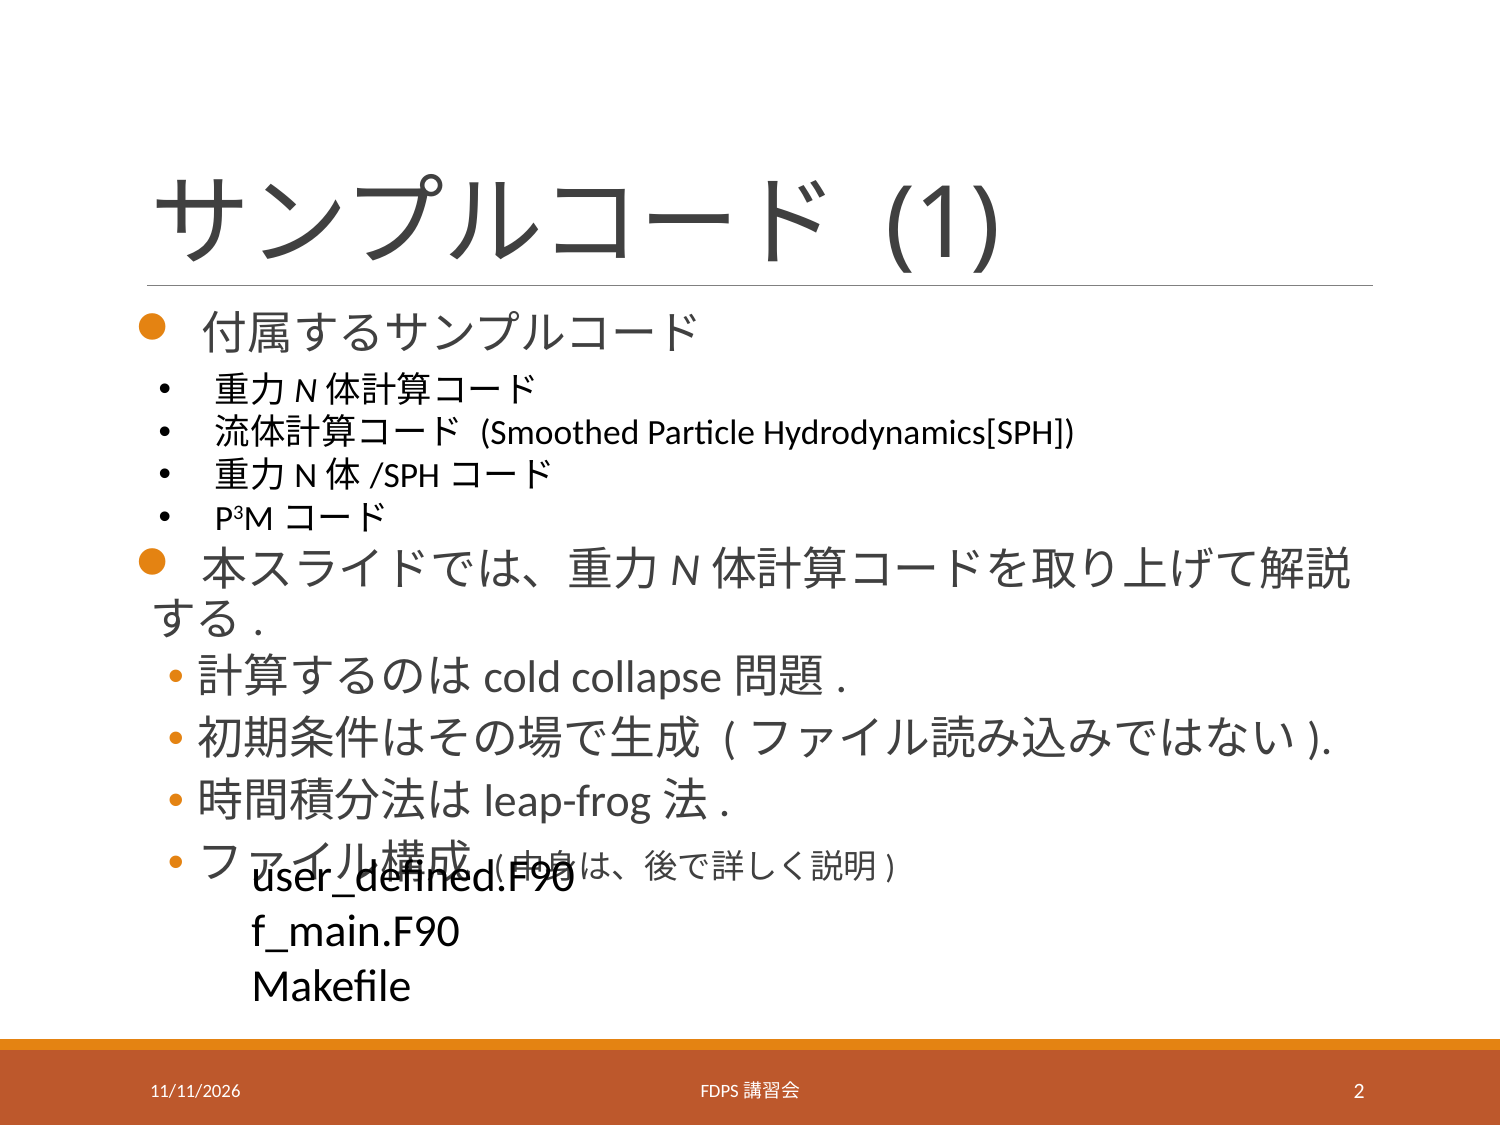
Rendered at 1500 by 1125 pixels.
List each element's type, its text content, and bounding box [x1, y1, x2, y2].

title サンプルコード (1) [135, 47, 1373, 285]
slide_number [135, 1059, 440, 1120]
list 付属するサンプルコード 本スライドでは、重力N体計算コードを取り上げて解説する. 計算するのはcold collapse問題. 初期条件はその場で生成 (ファイル読み込みではない). 時間積分法はleap-frog法. ファイル構成 (中身は、後で詳しく説明) [135, 302, 1373, 963]
footer FDPS講習会 [453, 1059, 1047, 1120]
text_box user_defined.F90 f_main.F90 Makefile [236, 837, 591, 1018]
text_box 重力N体計算コード 流体計算コード (Smoothed Particle Hydrodynamics[SPH]) 重力N体/SPHコード P3Mコード [143, 359, 1091, 545]
slide_number 2 [1218, 1059, 1380, 1120]
